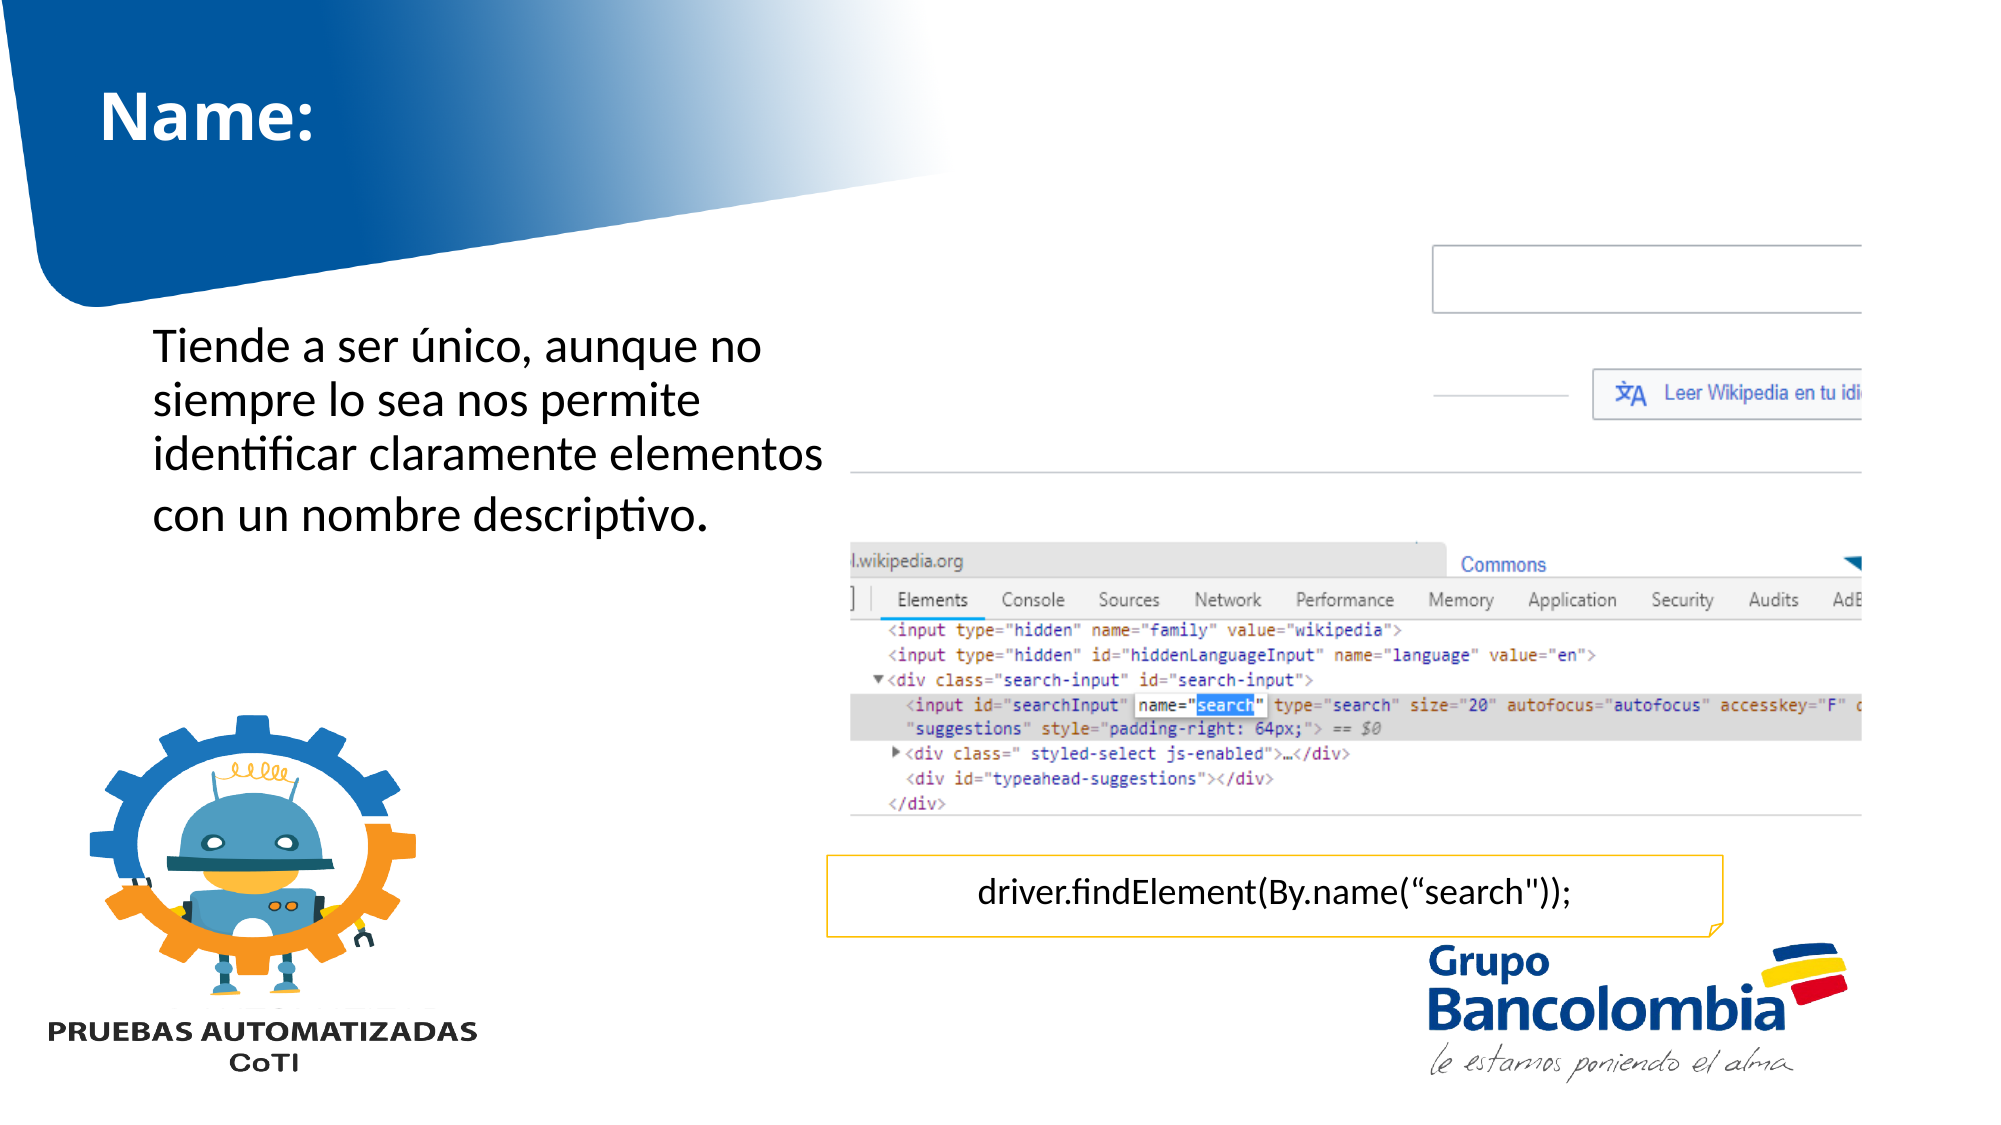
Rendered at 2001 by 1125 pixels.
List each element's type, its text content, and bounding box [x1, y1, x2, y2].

list Tiende a ser único, aunque no siempre lo sea nos permite identificar claramente elementos con un nombre descriptivo. [137, 507, 850, 691]
picture [0, 0, 1863, 1084]
